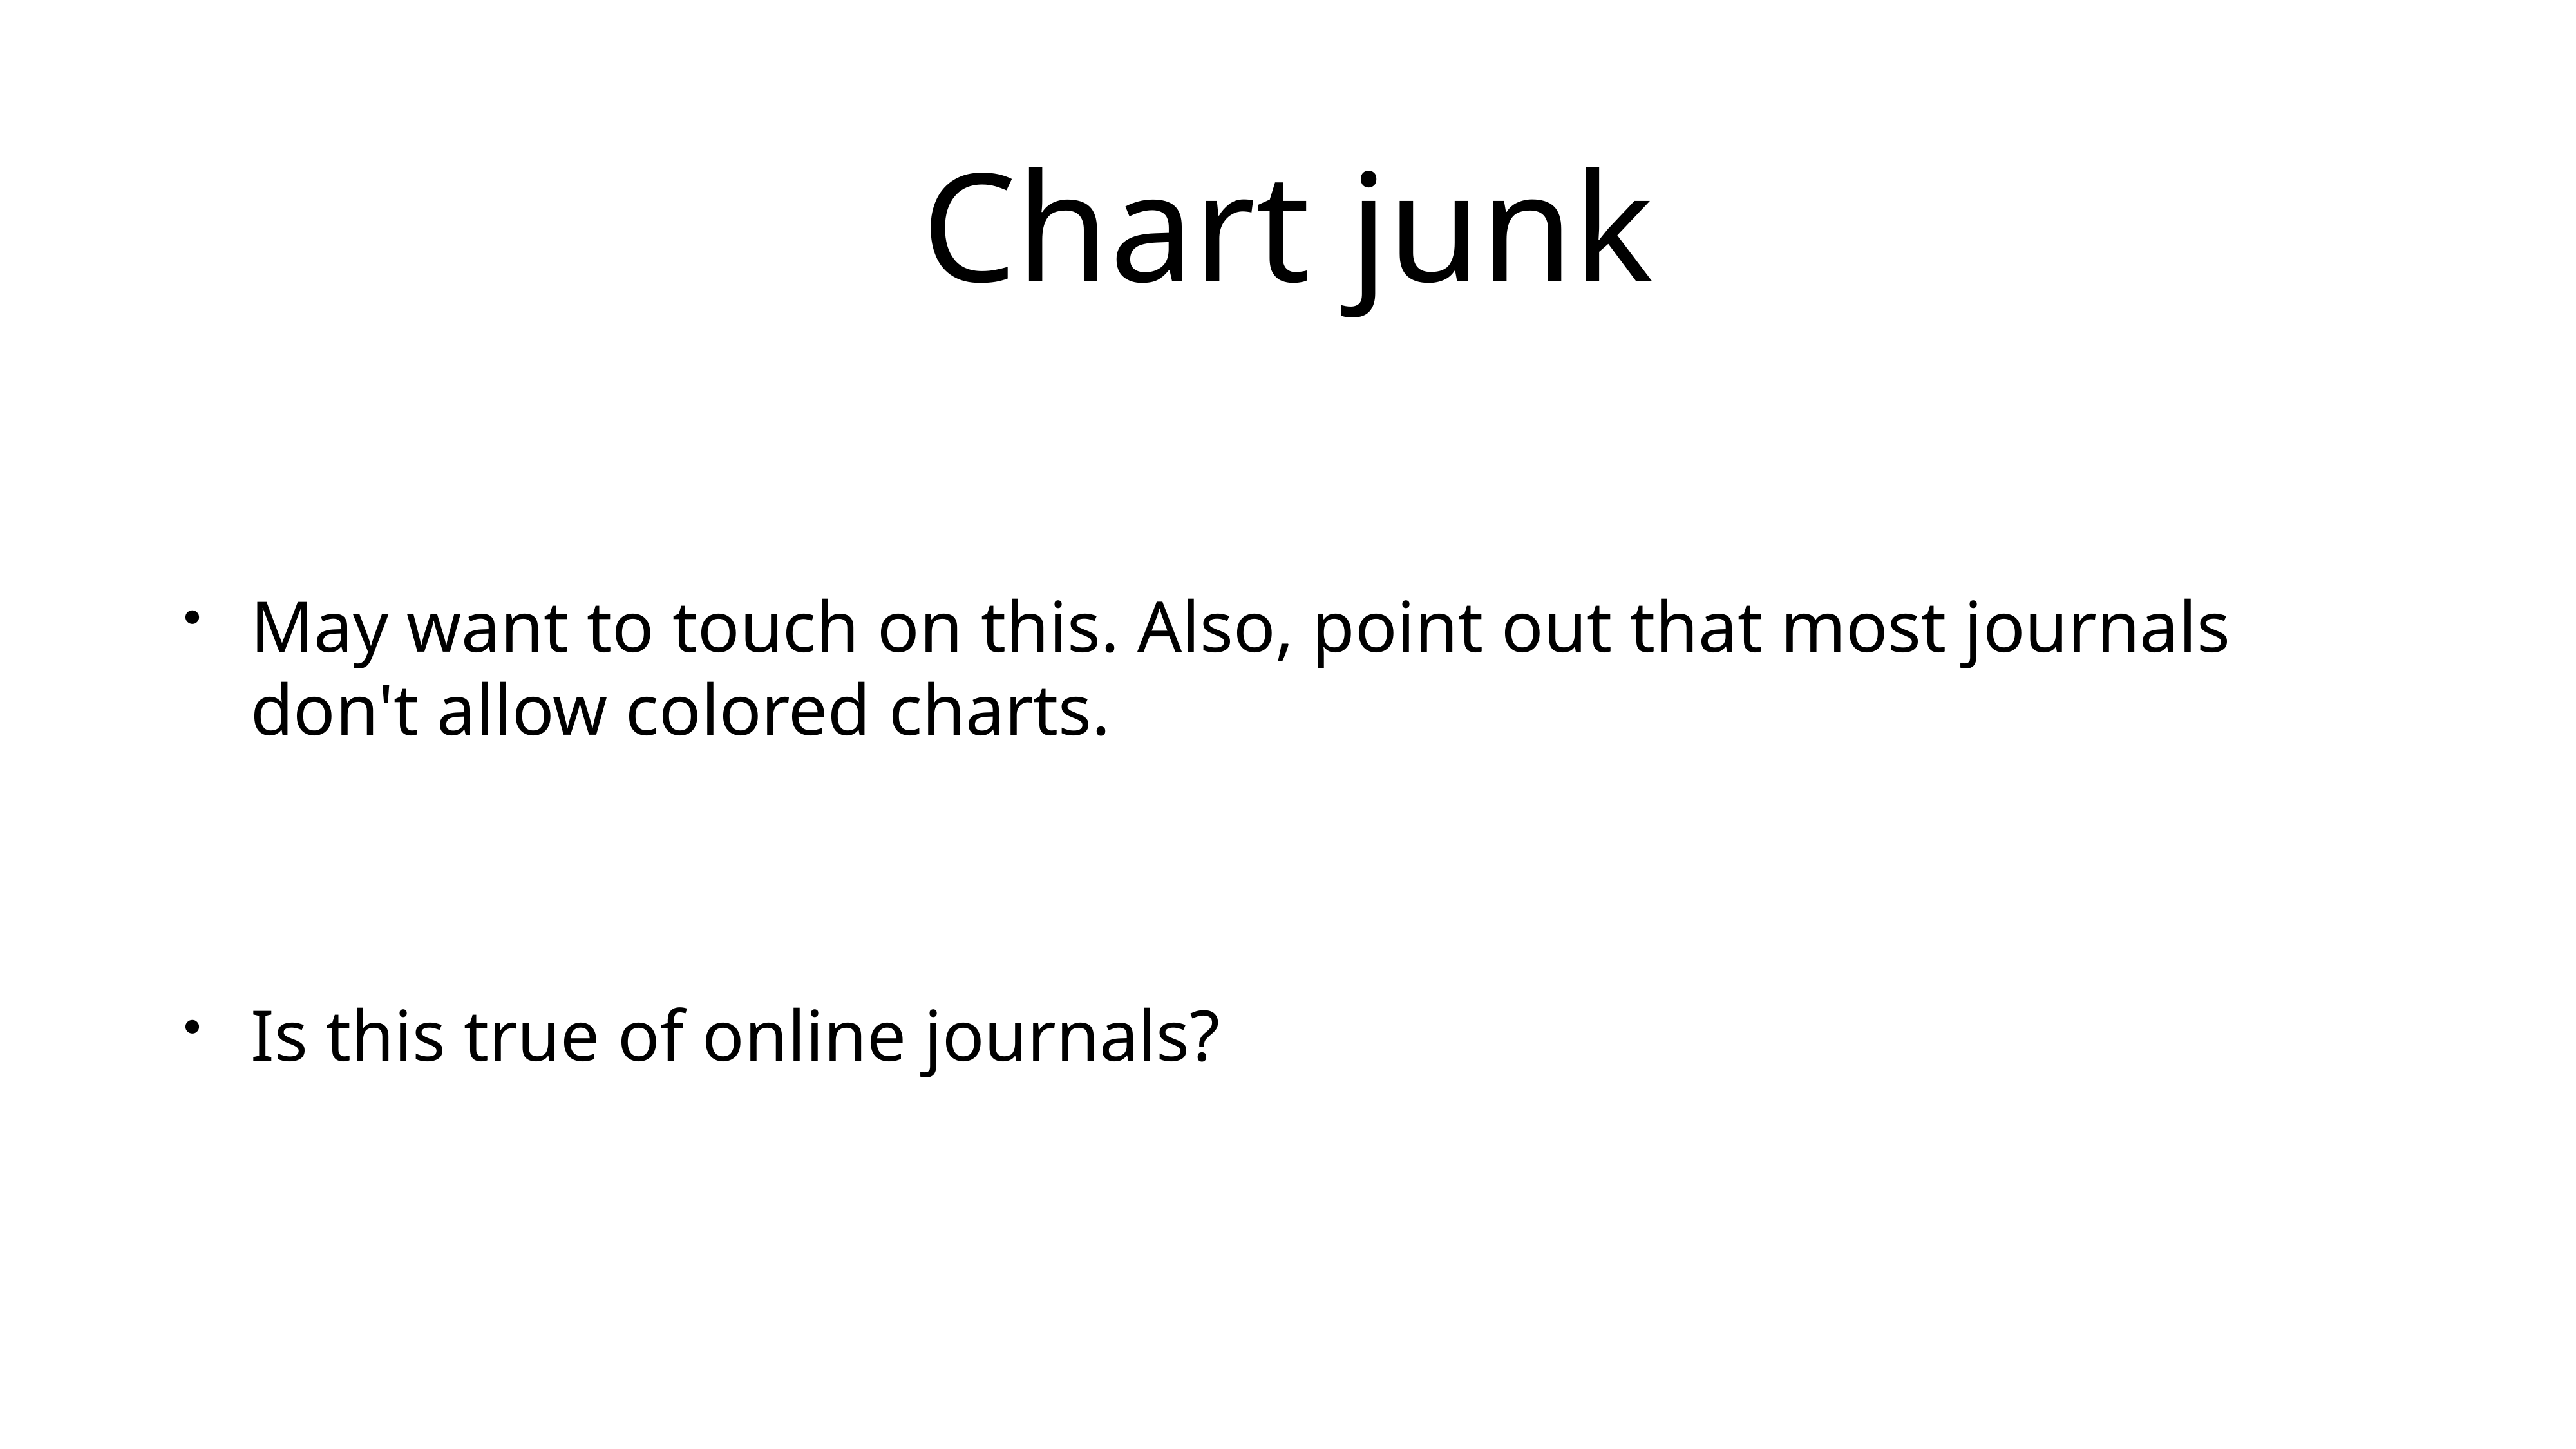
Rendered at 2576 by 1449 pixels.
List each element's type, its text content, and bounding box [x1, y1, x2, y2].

title Chart junk [178, 100, 2398, 341]
list May want to touch on this. Also, point out that most journals don't allow colored charts. Is this true of online journals? [178, 341, 2398, 1316]
